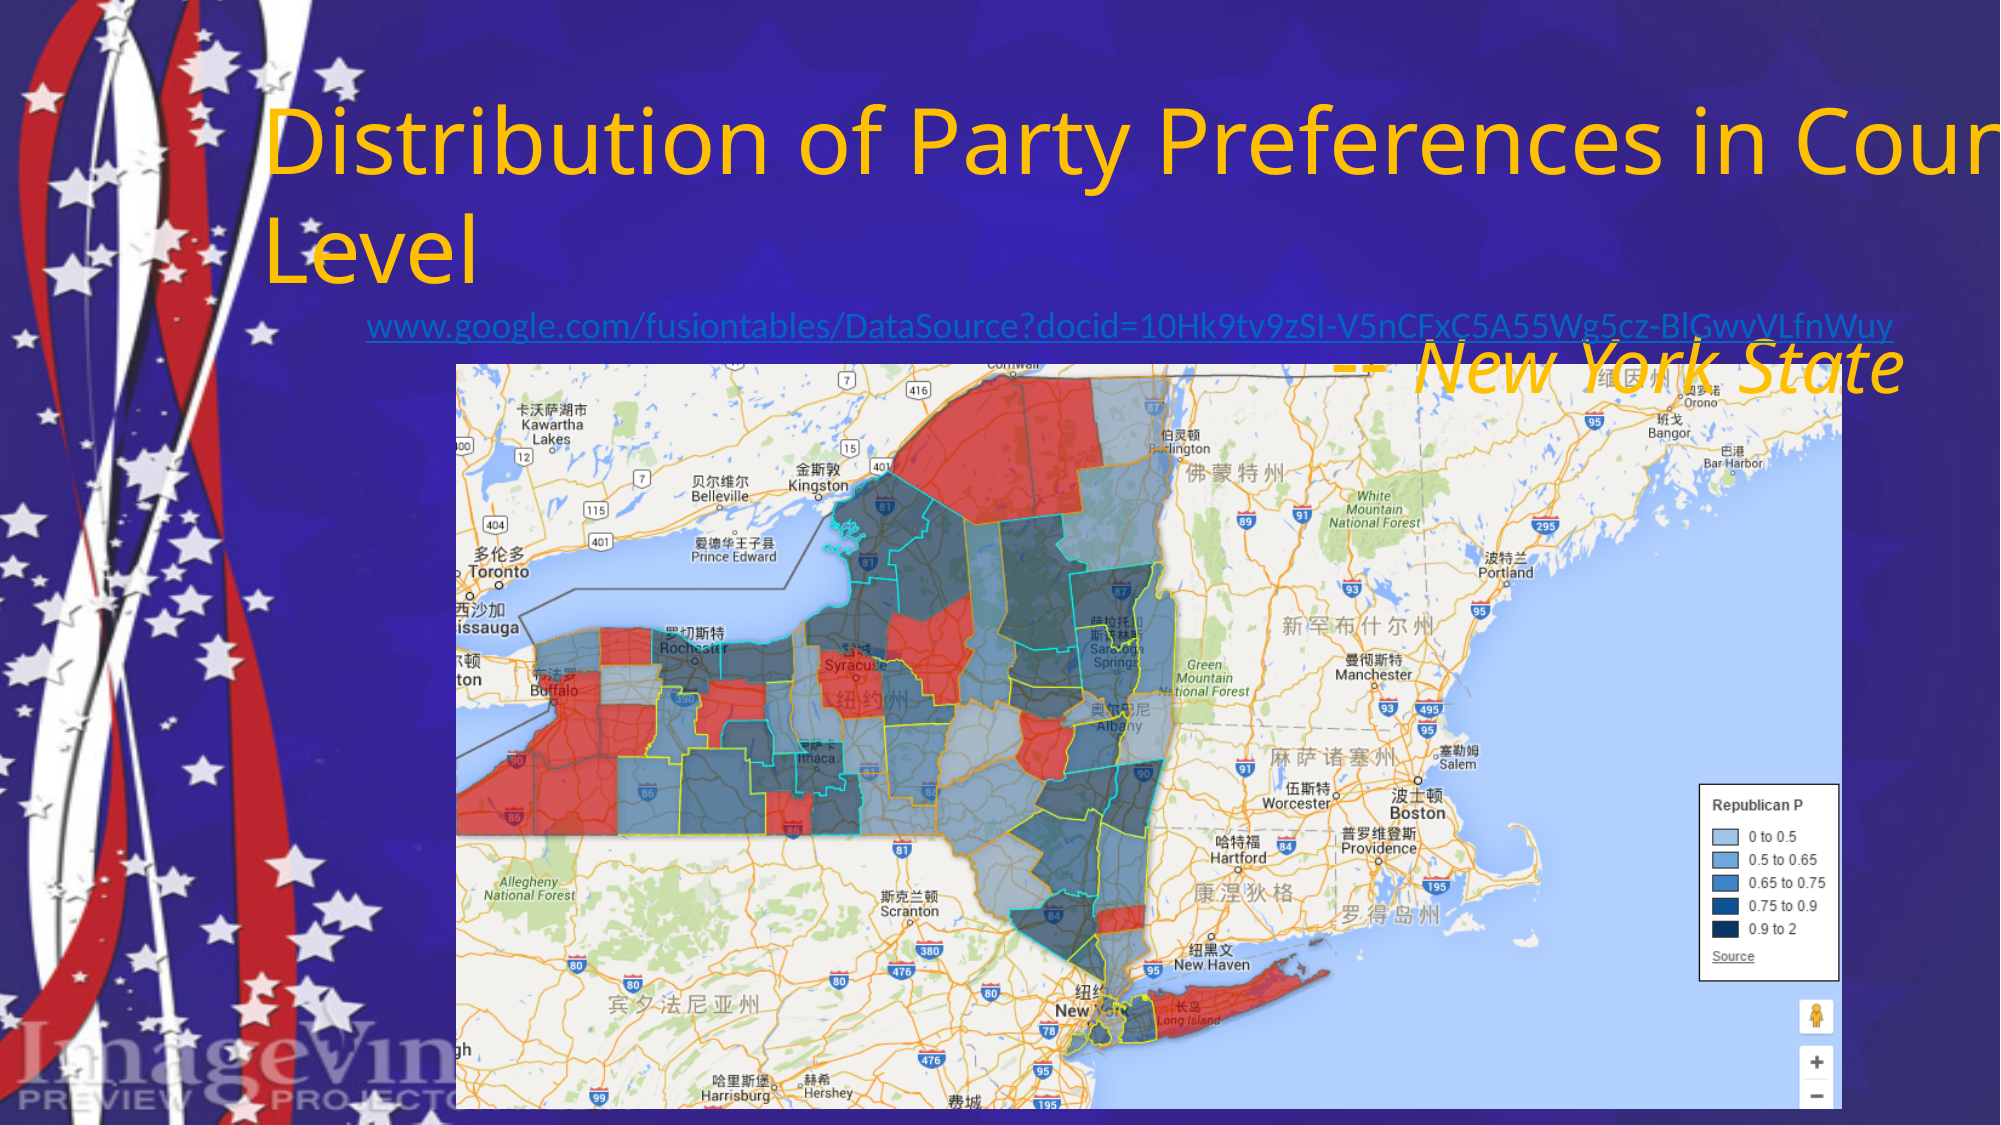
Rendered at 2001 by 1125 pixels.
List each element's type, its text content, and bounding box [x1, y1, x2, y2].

text_box Distribution of Party Preferences in County Level -- New York State [246, 75, 2000, 420]
picture [456, 364, 1842, 1109]
text_box www.google.com/fusiontables/DataSource?docid=10Hk9tv9zSI-V5nCFxC5A55Wg5cz-BlGwvVLfnWuy [351, 293, 1916, 354]
